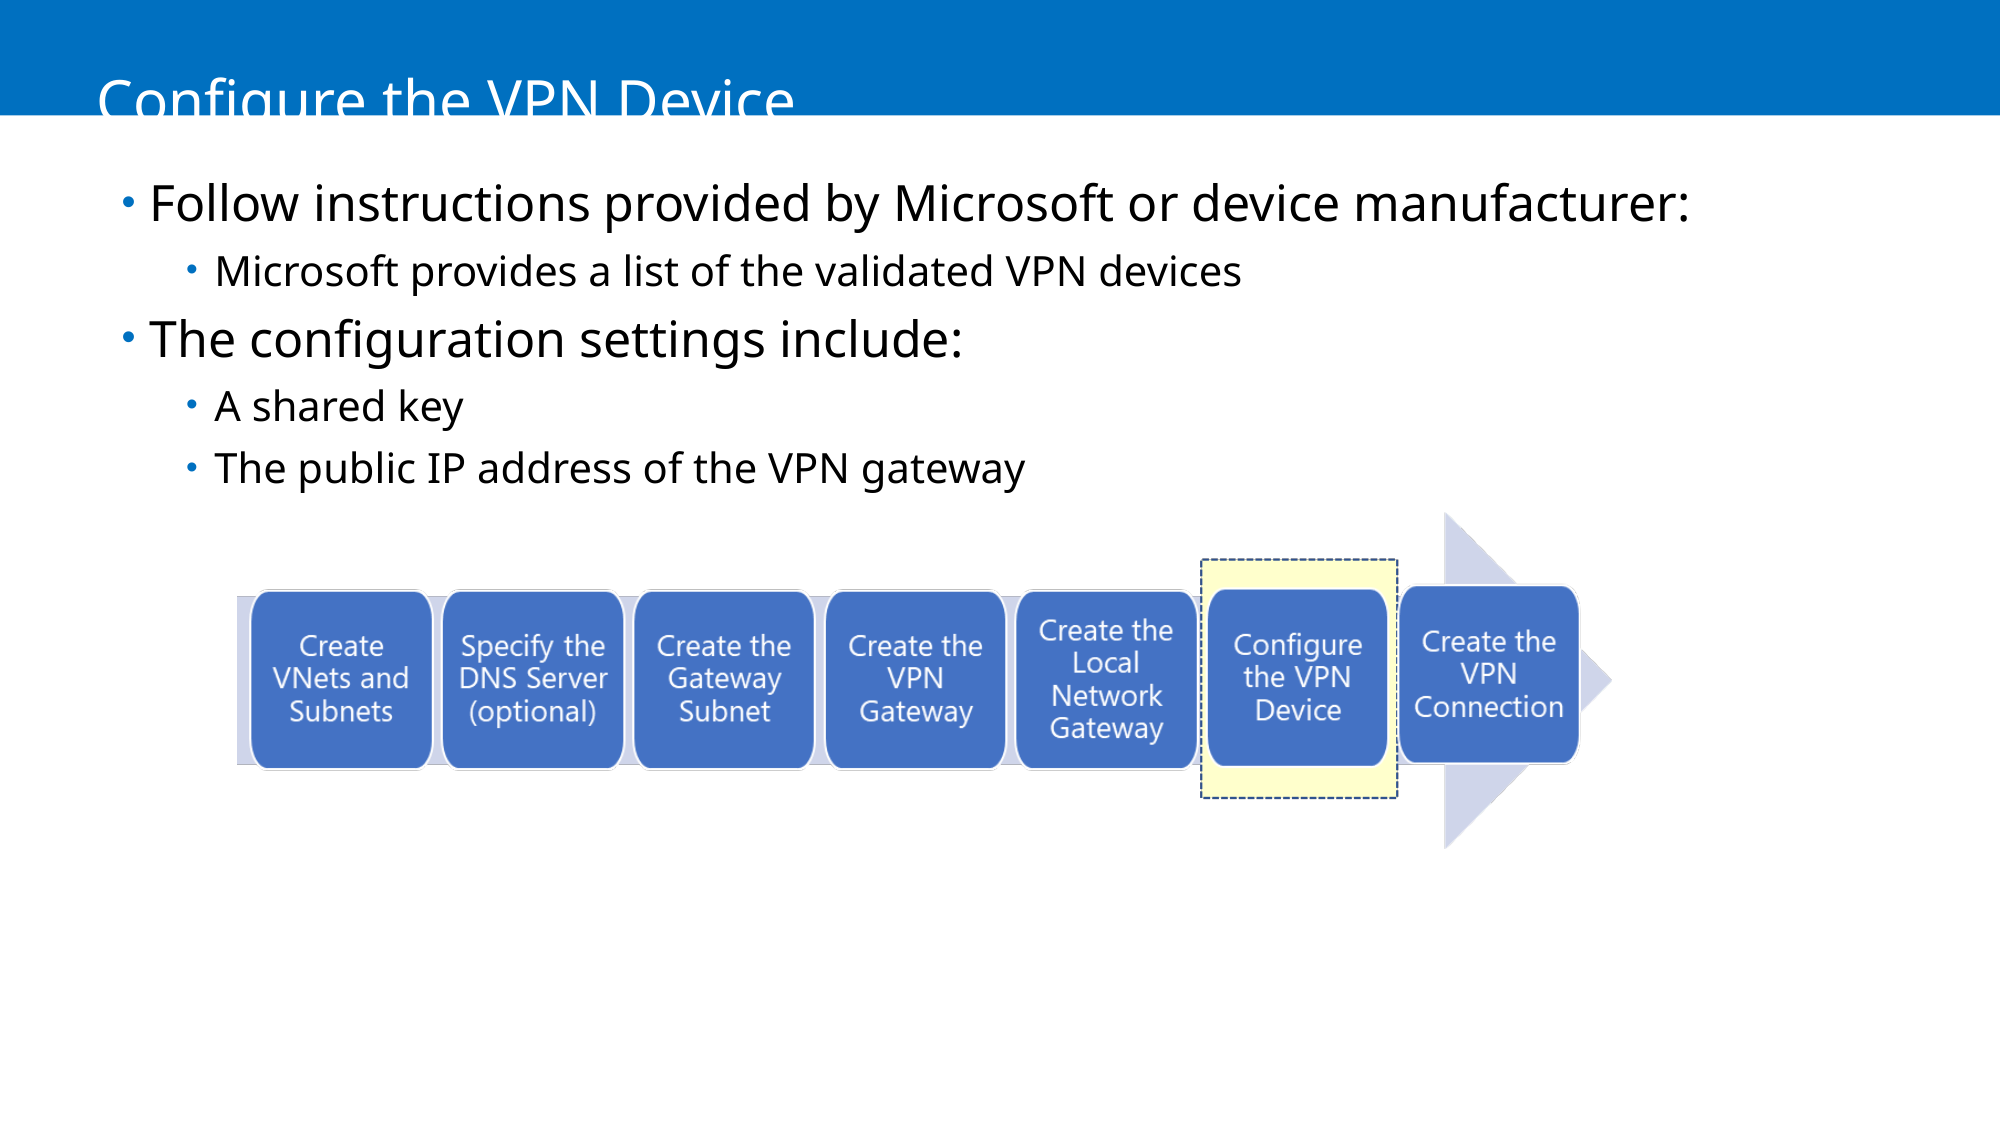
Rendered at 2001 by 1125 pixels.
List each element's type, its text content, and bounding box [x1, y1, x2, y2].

list Follow instructions provided by Microsoft or device manufacturer: Microsoft provides a list of the validated VPN devices The configuration settings include: A shared key The public IP address of the VPN gateway [74, 171, 1882, 429]
picture [237, 512, 1612, 849]
title Configure the VPN Device [96, 75, 1904, 166]
